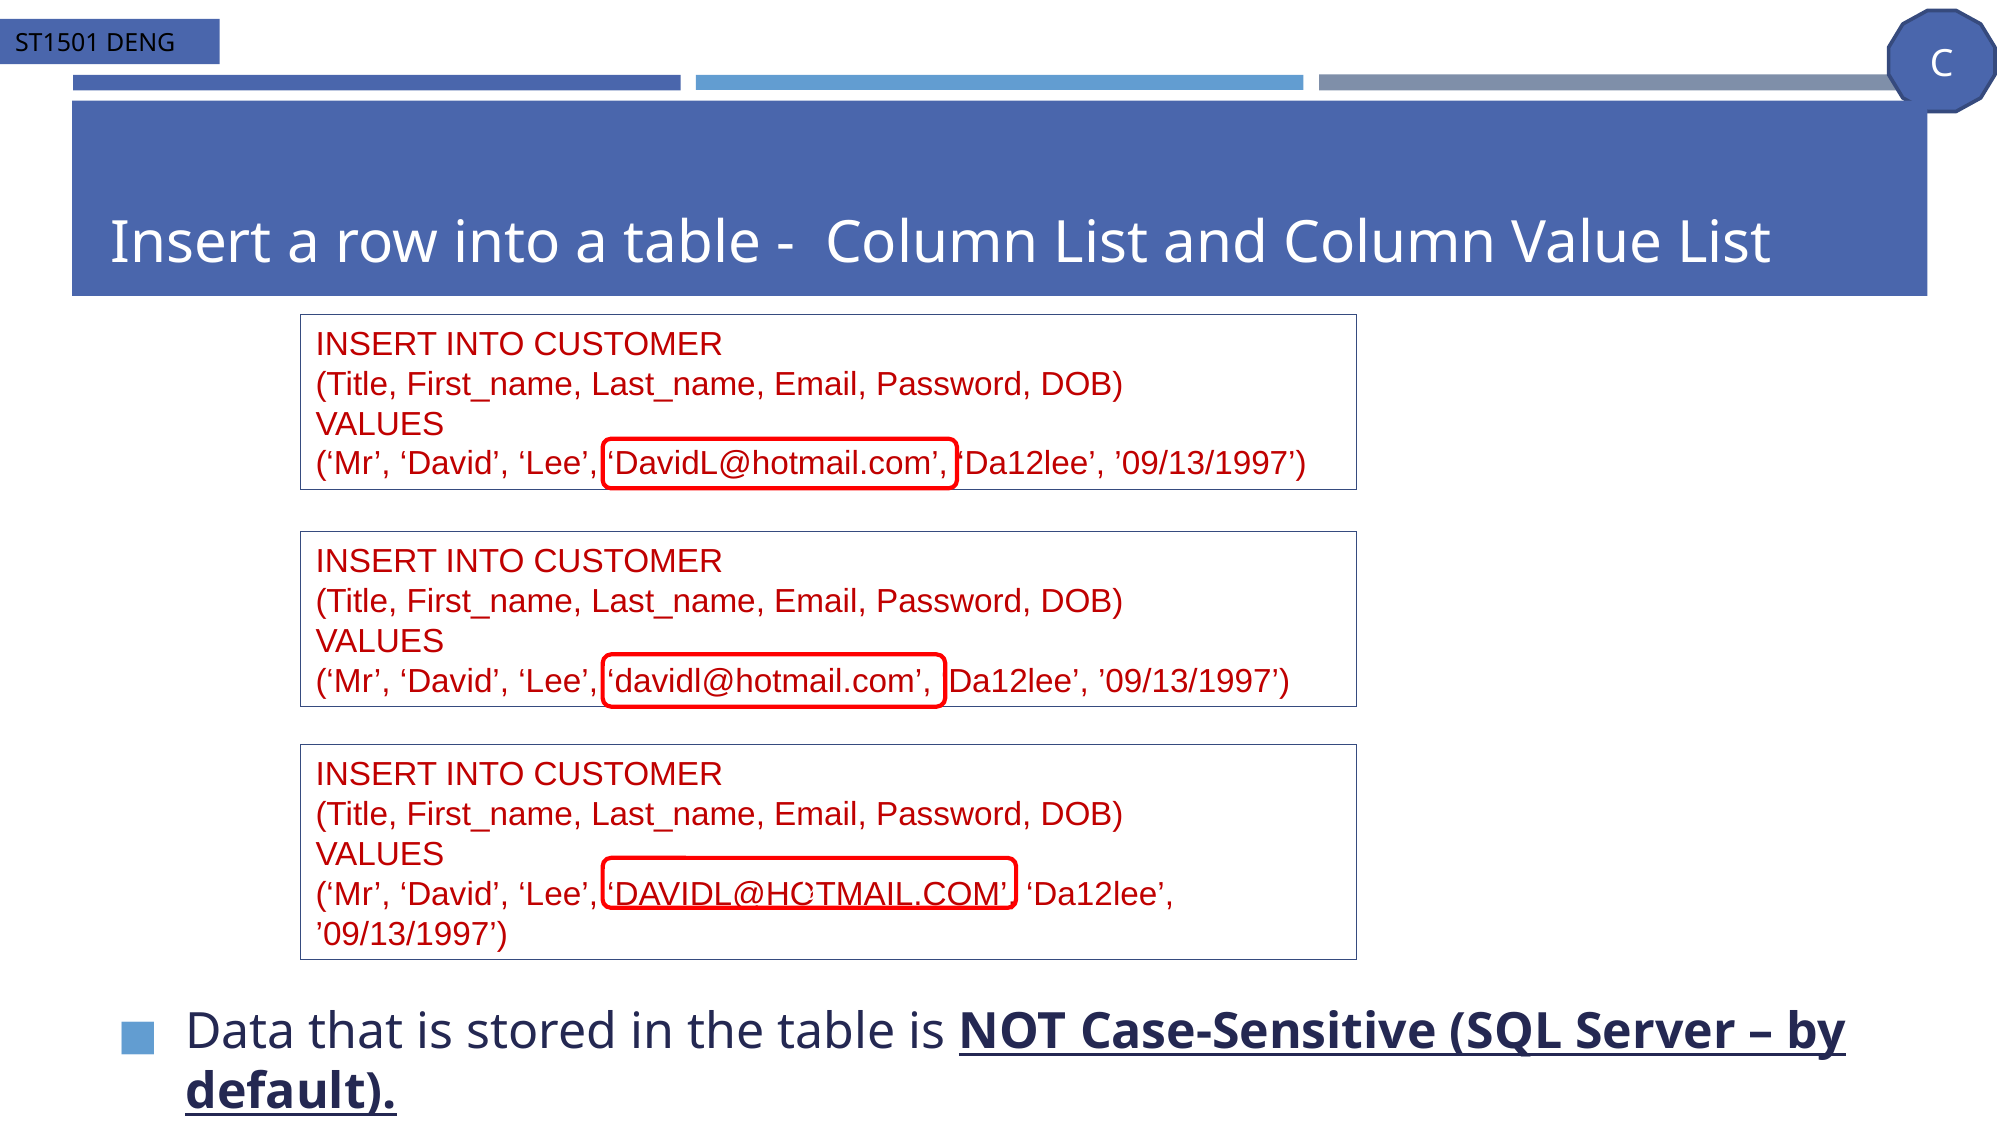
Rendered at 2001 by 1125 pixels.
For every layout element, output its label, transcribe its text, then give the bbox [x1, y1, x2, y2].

text_box [600, 652, 948, 709]
list Data that is stored in the table is NOT Case-Sensitive (SQL Server – by default). [95, 357, 1905, 962]
text_box INSERT INTO CUSTOMER (Title, First_name, Last_name, Email, Password, DOB) VALUES (‘Mr’, ‘David’, ‘Lee’, ‘DAVIDL@HOTMAIL.COM’, ‘Da12lee’, ’09/13/1997’) [300, 744, 1357, 960]
title Insert a row into a table - Column List and Column Value List [95, 115, 1905, 282]
text_box INSERT INTO CUSTOMER (Title, First_name, Last_name, Email, Password, DOB) VALUES (‘Mr’, ‘David’, ‘Lee’, ‘davidl@hotmail.com’, ‘Da12lee’, ’09/13/1997’) [300, 531, 1357, 707]
text_box INSERT INTO CUSTOMER (Title, First_name, Last_name, Email, Password, DOB) VALUES (‘Mr’, ‘David’, ‘Lee’, ‘DavidL@hotmail.com’, ‘Da12lee’, ’09/13/1997’) [300, 314, 1357, 490]
text_box [600, 436, 960, 491]
text_box g [600, 855, 1019, 910]
